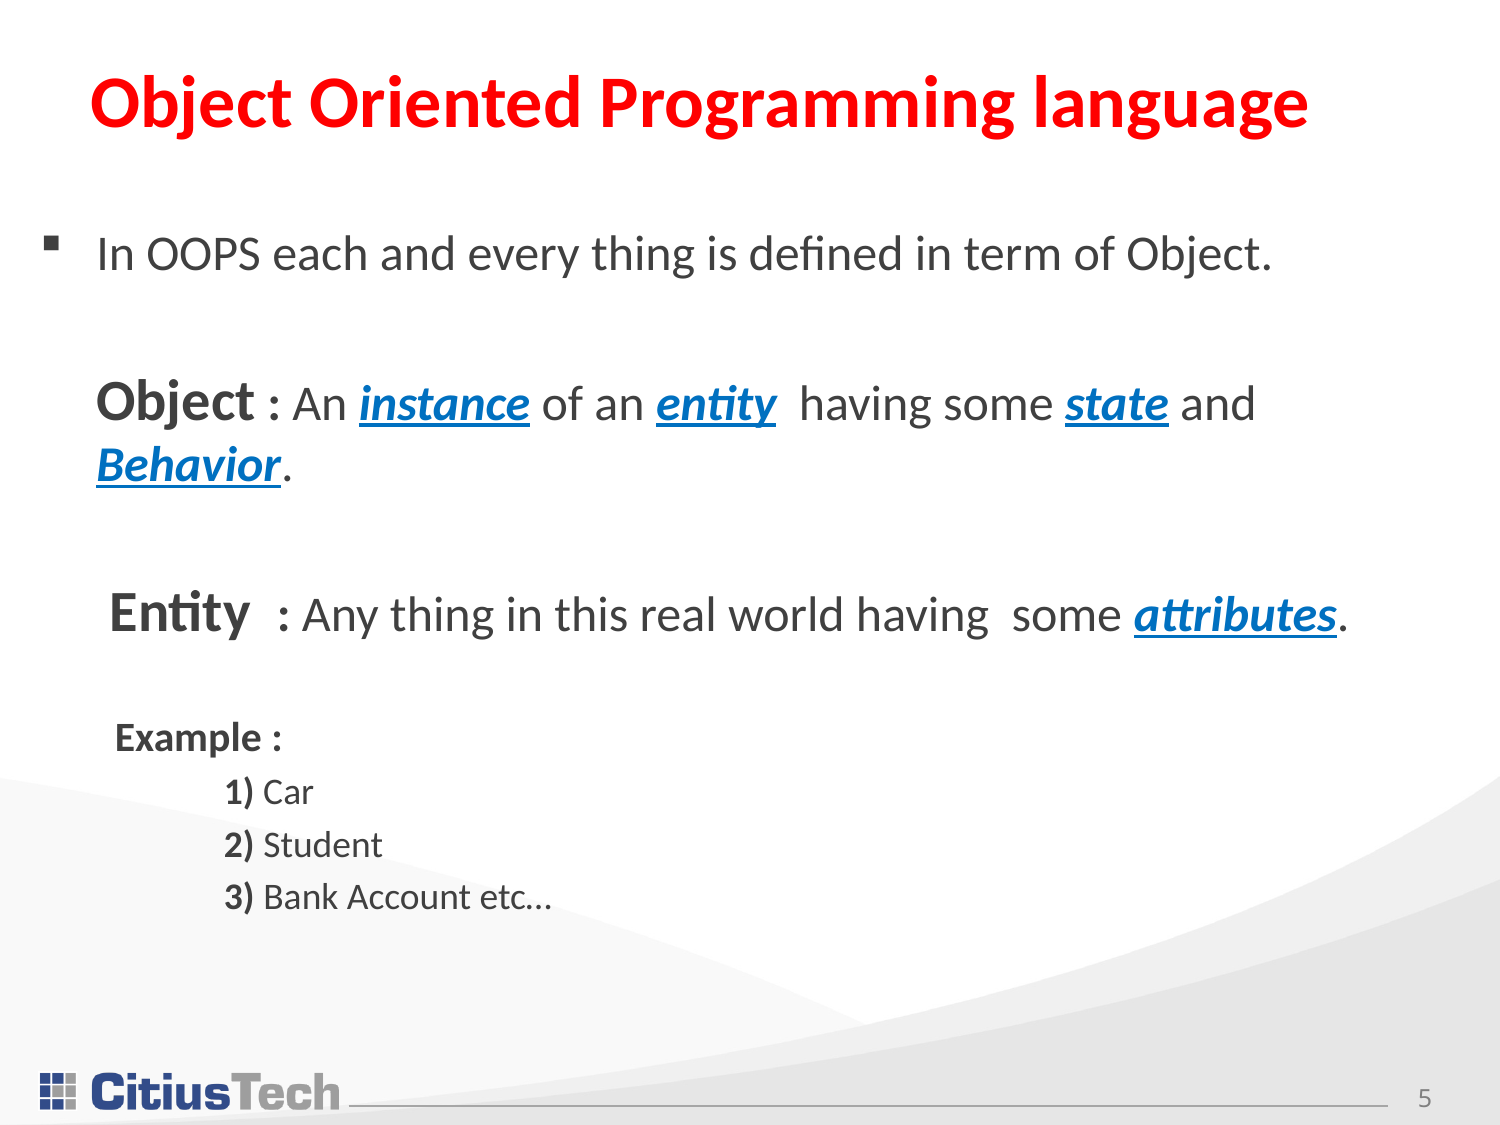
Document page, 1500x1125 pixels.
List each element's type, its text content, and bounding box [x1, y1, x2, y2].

picture [0, 0, 1500, 1125]
title Object Oriented Programming language [75, 45, 1425, 150]
list In OOPS each and every thing is defined in term of Object. Object : An instance of an entity having some state and Behavior. Entity : Any thing in this real world having some attributes. Example : 1) Car 2) Student 3) Bank Account etc… [24, 212, 1450, 1098]
